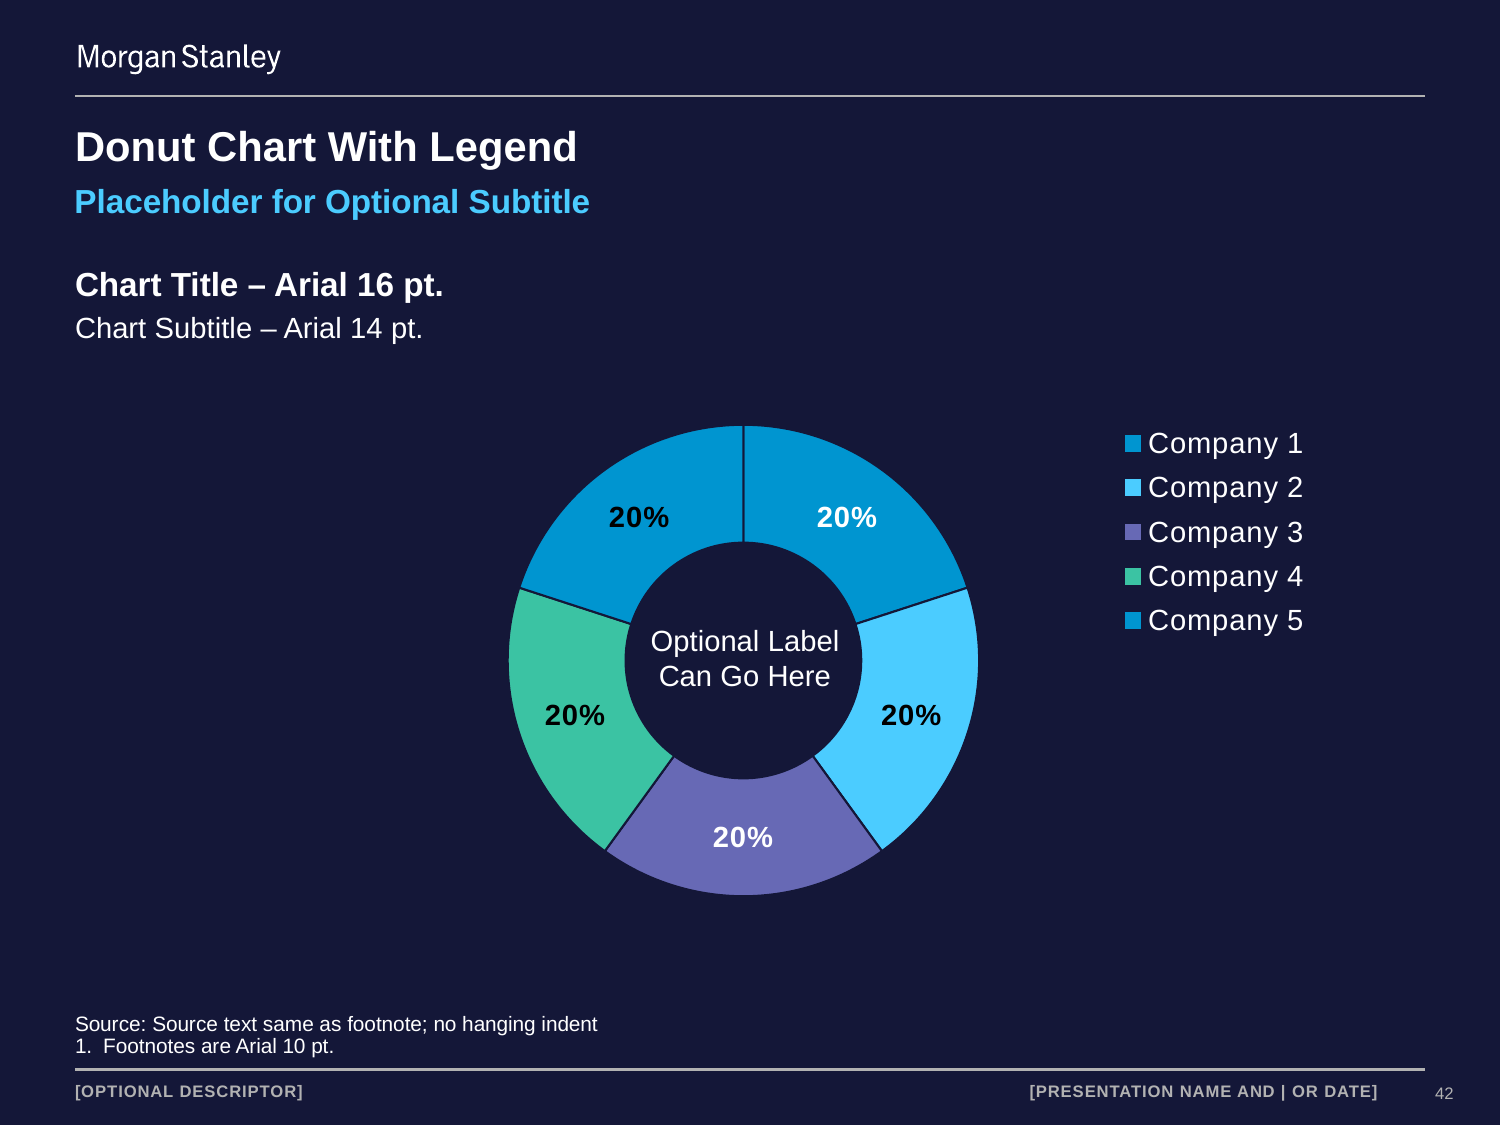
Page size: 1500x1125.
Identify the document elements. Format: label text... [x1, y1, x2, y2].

text_box Source: Source text same as footnote; no hanging indent Footnotes are Arial 10 pt. [75, 1012, 1424, 1061]
text_box Placeholder for Optional Subtitle [74, 179, 1423, 220]
chart [75, 344, 1425, 968]
list Chart Title – Arial 16 pt. [75, 254, 1133, 302]
list Chart Subtitle – Arial 14 pt. [75, 302, 1133, 344]
title Donut Chart With Legend [75, 120, 1424, 171]
